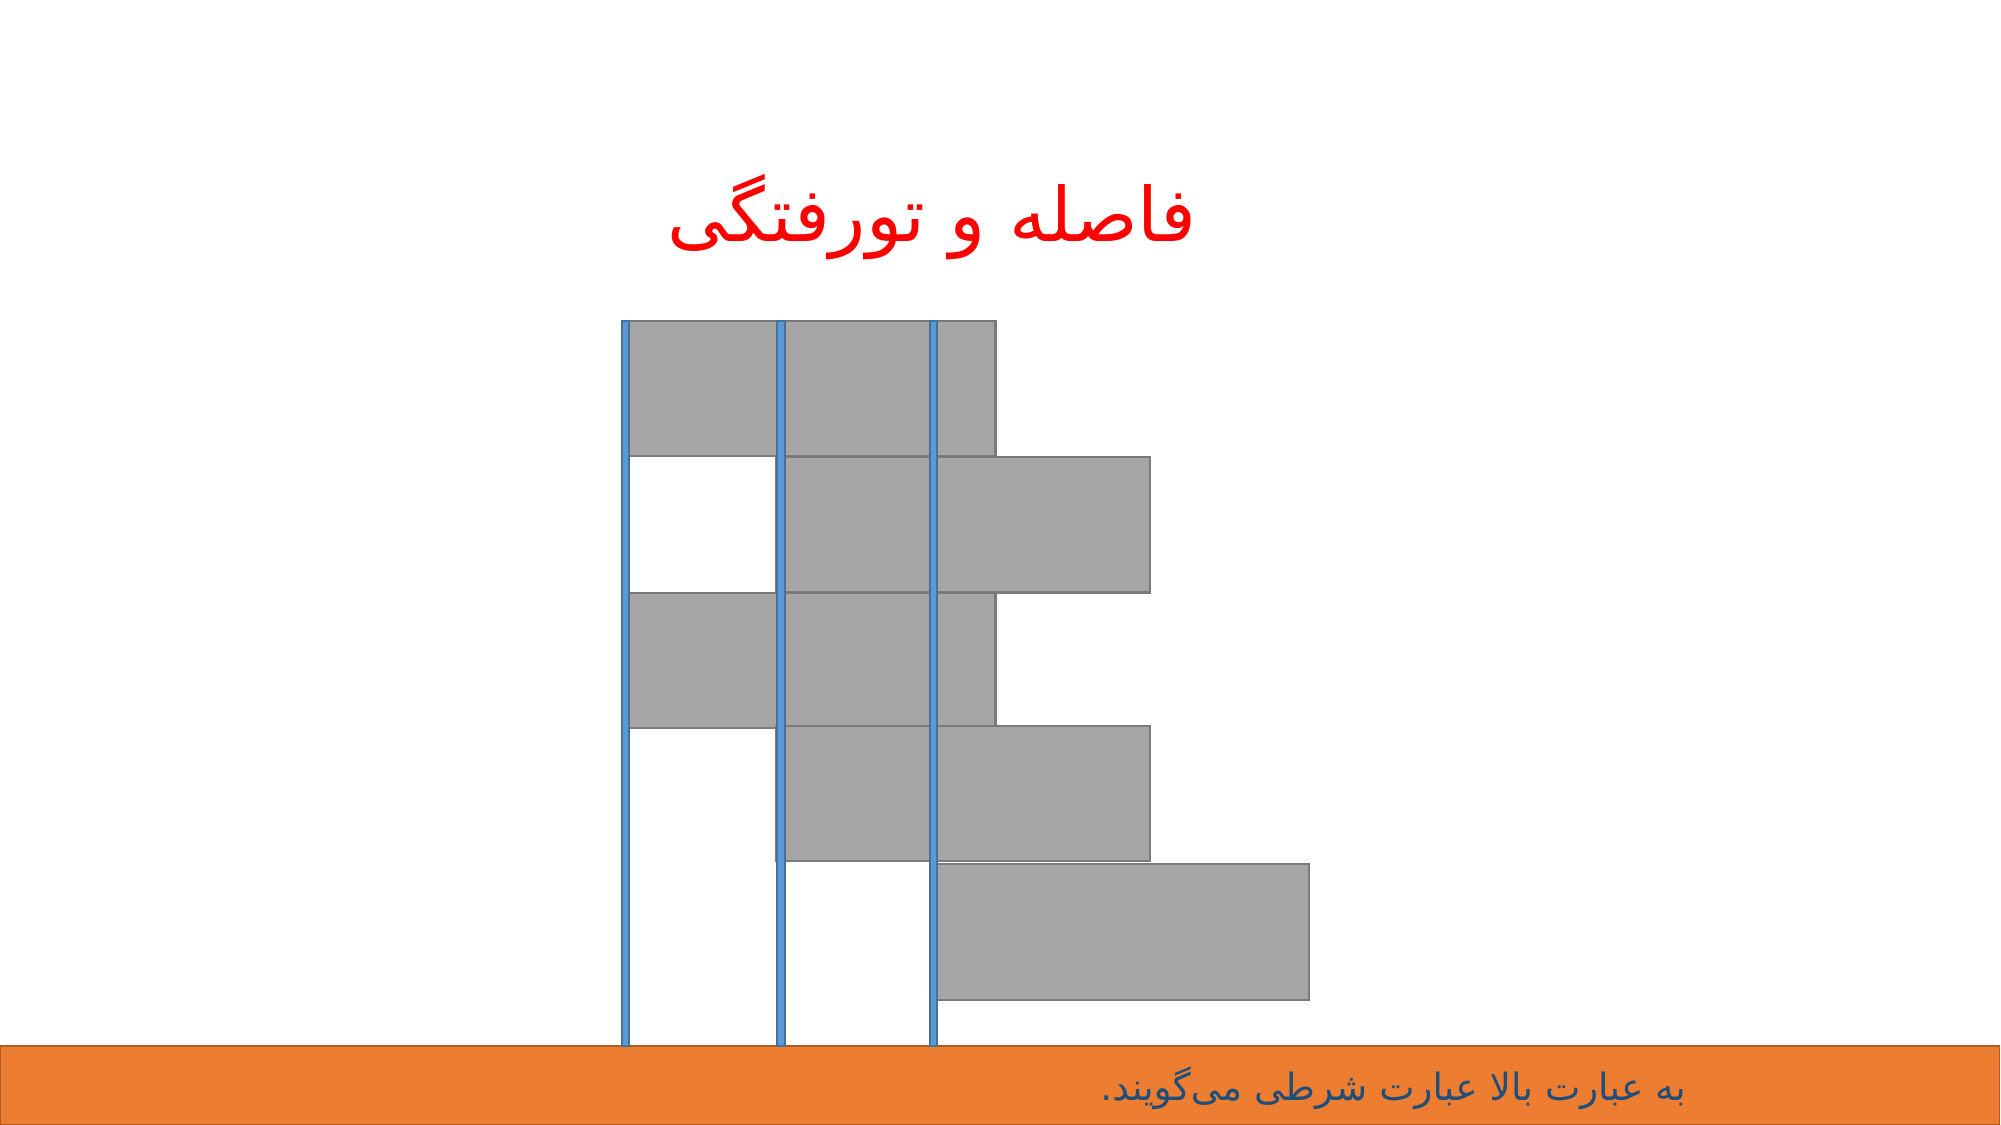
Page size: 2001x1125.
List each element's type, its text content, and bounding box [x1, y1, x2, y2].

text_box [938, 456, 1151, 594]
text_box [938, 320, 997, 456]
text_box [929, 320, 938, 1047]
text_box [630, 320, 776, 457]
text_box [938, 725, 1151, 862]
text_box [938, 863, 1310, 1001]
text_box [776, 320, 786, 1047]
text_box [786, 456, 929, 592]
text_box [786, 592, 929, 725]
text_box [621, 320, 630, 1047]
text_box [786, 725, 929, 862]
text_box [786, 320, 929, 456]
text_box [0, 1045, 2000, 1125]
title فاصله و تورفتگی [302, 153, 1563, 265]
text_box به عبارت بالا عبارت شرطی می‌گویند. [621, 1018, 2000, 1117]
text_box [938, 592, 997, 725]
text_box [630, 592, 776, 729]
